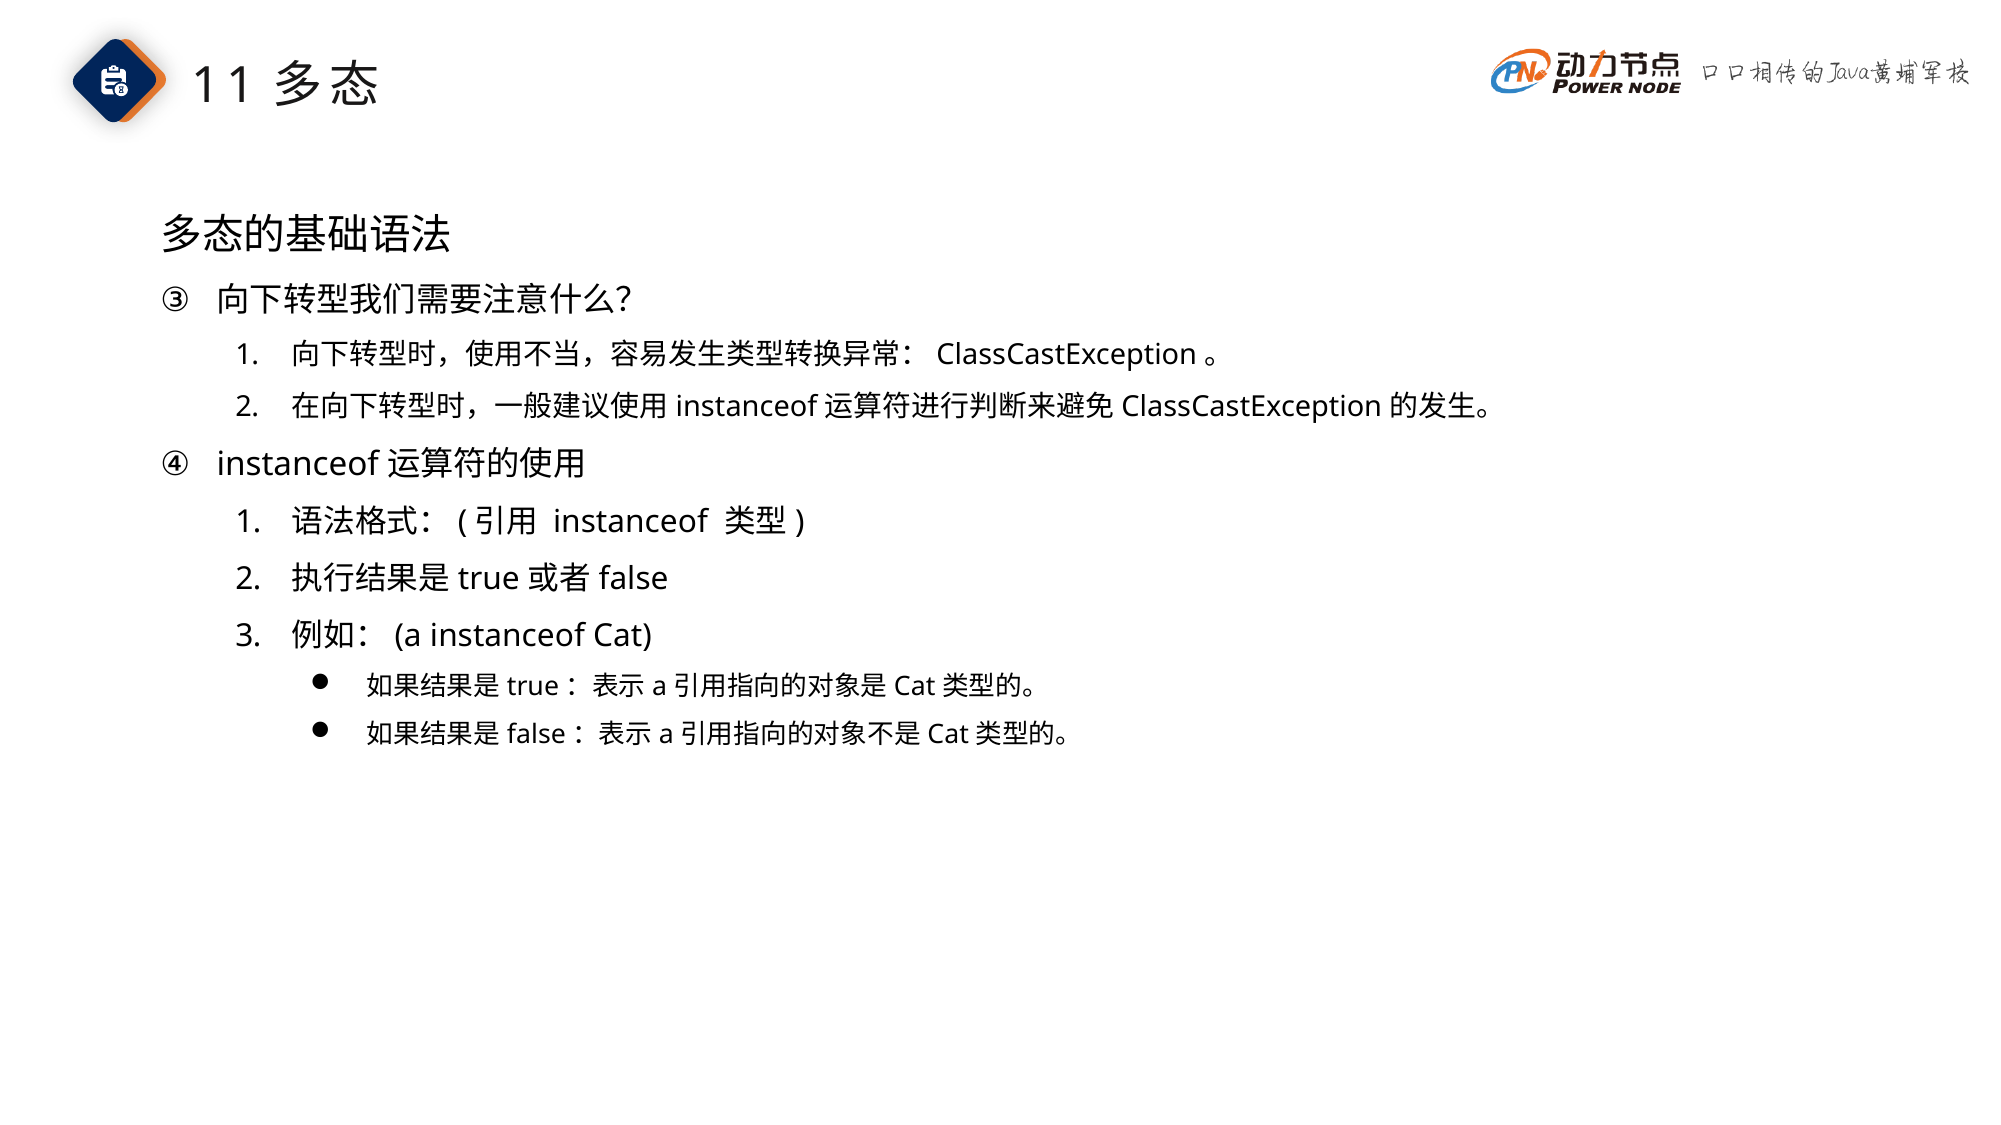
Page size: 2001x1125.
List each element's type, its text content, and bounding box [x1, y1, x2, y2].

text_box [81, 48, 158, 113]
picture [1450, 0, 2000, 154]
text_box 多态的基础语法 向下转型我们需要注意什么？ 向下转型时，使用不当，容易发生类型转换异常：ClassCastException。 在向下转型时，一般建议使用instanceof运算符进行判断来避免ClassCastException的发生。 instanceof运算符的使用 语法格式：(引用 instanceof 类型) 执行结果是true或者false 例如：(a instanceof Cat) 如果结果是true：表示a引用指向的对象是Cat类型的。 如果结果是false：表示a引用指向的对象不是Cat类型的。 [160, 153, 1840, 779]
text_box 11多态 [176, 45, 958, 120]
